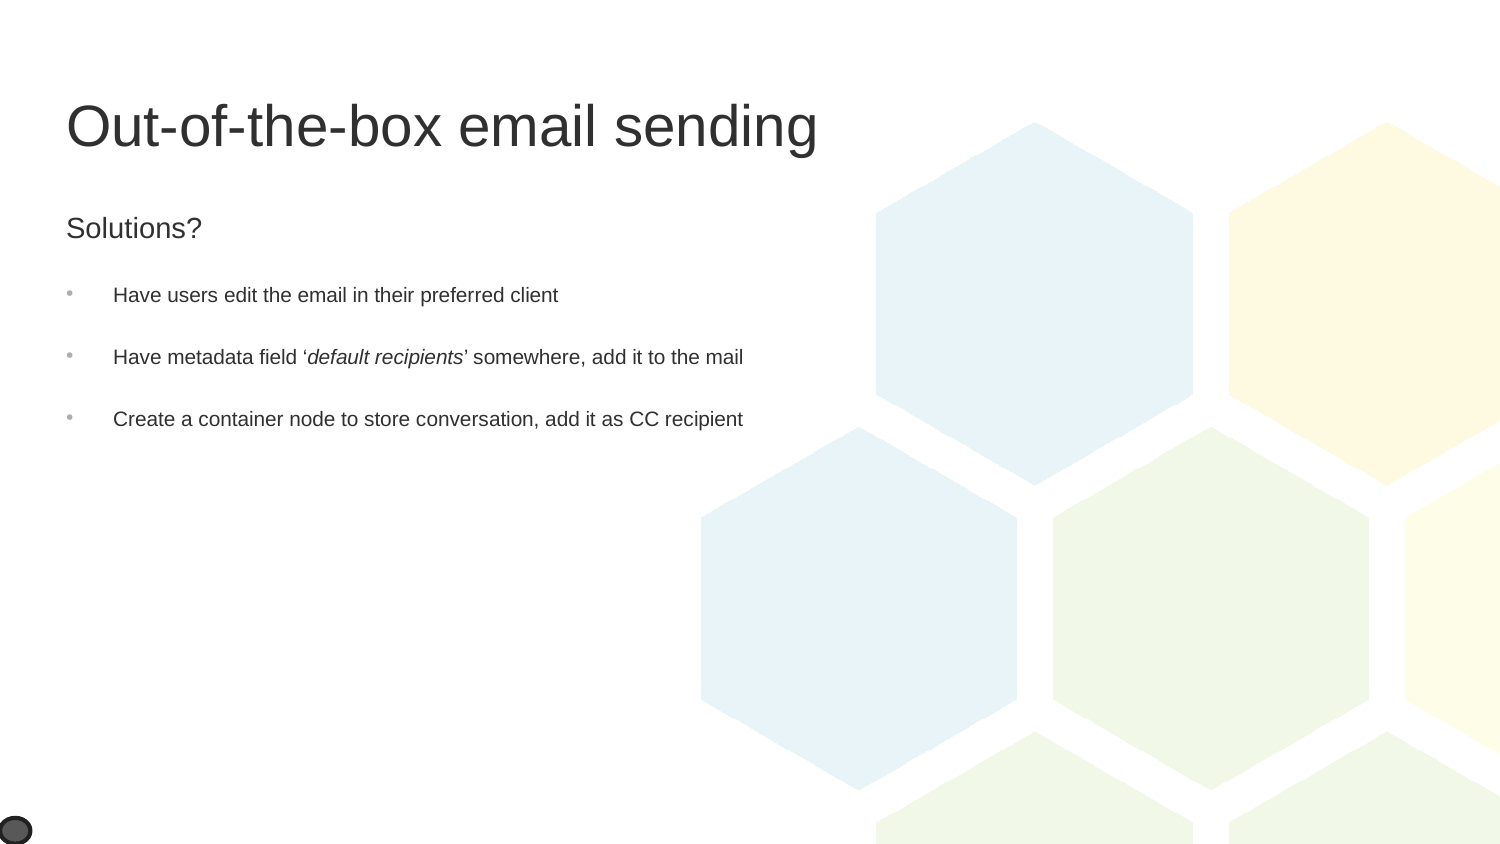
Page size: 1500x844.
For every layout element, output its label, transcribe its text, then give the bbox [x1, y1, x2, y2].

picture [0, 0, 1500, 844]
title Out-of-the-box email sending [51, 72, 1449, 167]
text_box [0, 815, 33, 844]
list Solutions? Have users edit the email in their preferred client Have metadata field ‘default recipients’ somewhere, add it to the mail Create a container node to store conversation, add it as CC recipient [51, 189, 1449, 750]
